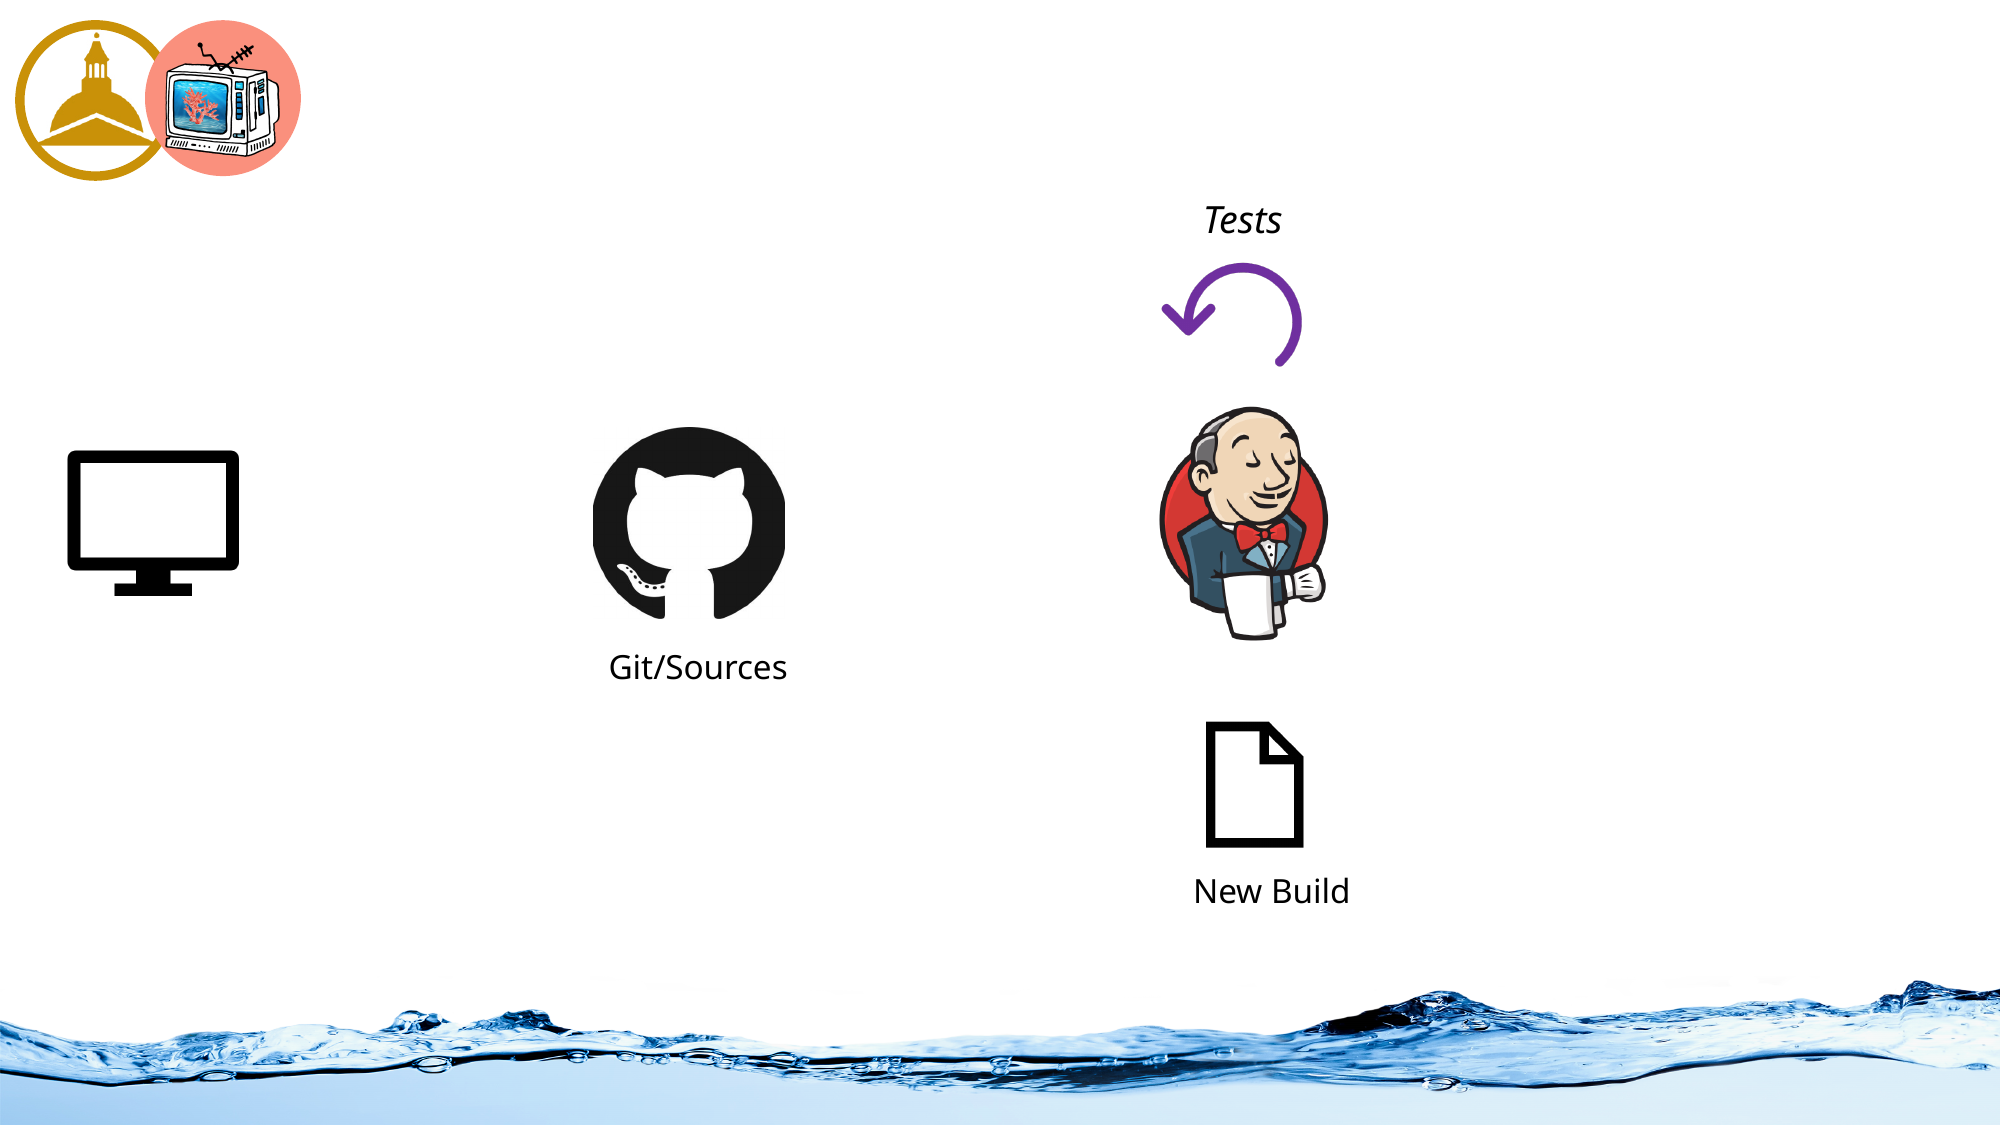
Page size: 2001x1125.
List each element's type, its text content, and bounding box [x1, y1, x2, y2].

picture [1156, 405, 1330, 642]
picture [50, 420, 256, 626]
picture [1156, 239, 1307, 390]
picture [1179, 709, 1330, 860]
text_box Git/Sources [593, 638, 831, 694]
text_box Tests [1188, 188, 1426, 249]
picture [0, 976, 2000, 1125]
picture [25, 20, 301, 177]
text_box New Build [1178, 862, 1416, 918]
picture [593, 427, 785, 619]
